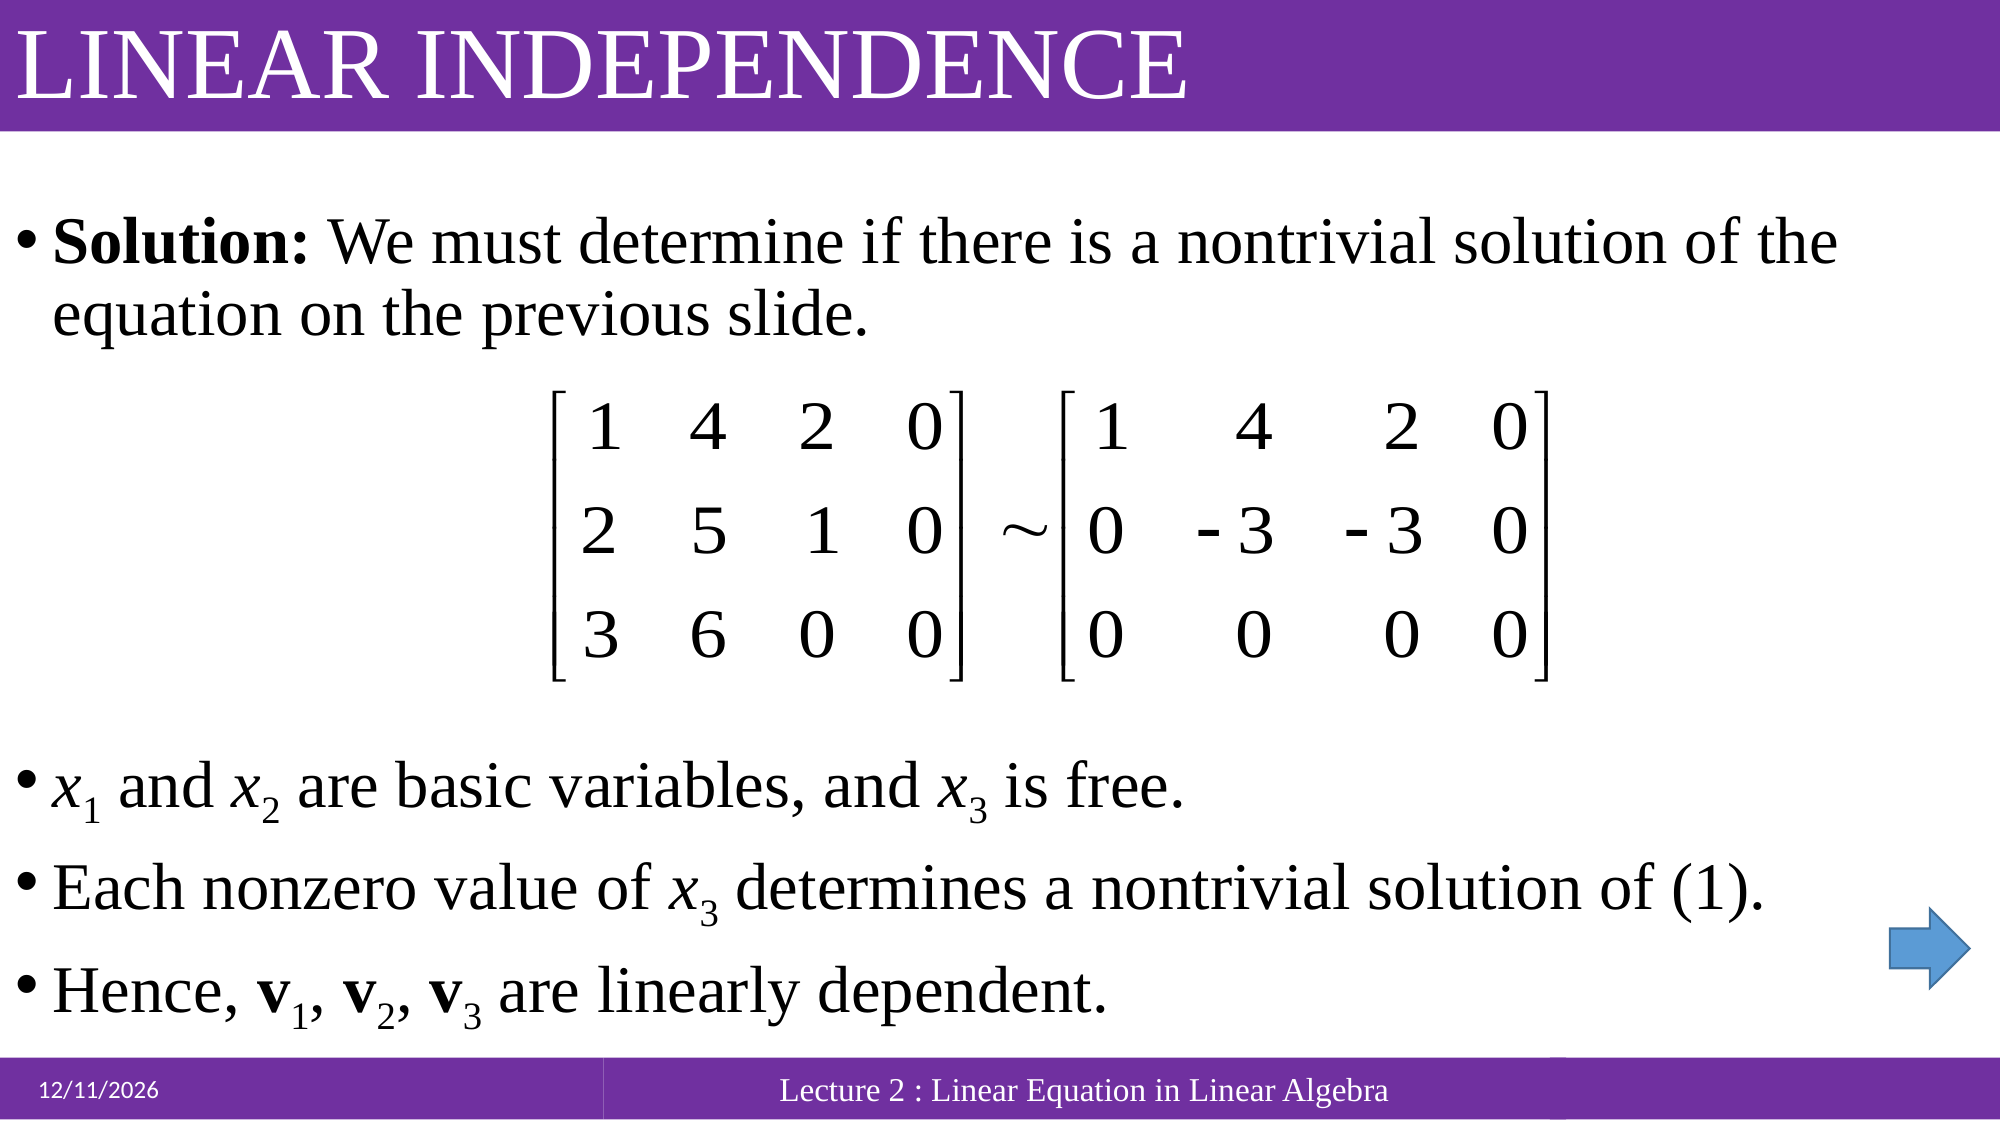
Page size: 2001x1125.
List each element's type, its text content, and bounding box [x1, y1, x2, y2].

text_box Lecture 2 : Linear Equation in Linear Algebra [603, 1057, 1549, 1120]
text_box [1549, 1057, 2000, 1120]
title LINEAR INDEPENDENCE [0, 0, 2000, 132]
text_box 25/09/2021 [0, 1057, 603, 1120]
list Solution: We must determine if there is a nontrivial solution of the equation on the previous slide. x1 and x2 are basic variables, and x3 is free. Each nonzero value of x3 determines a nontrivial solution of (1). Hence, v1, v2, v3 are linearly dependent. [0, 198, 2000, 1011]
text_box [542, 384, 1567, 689]
